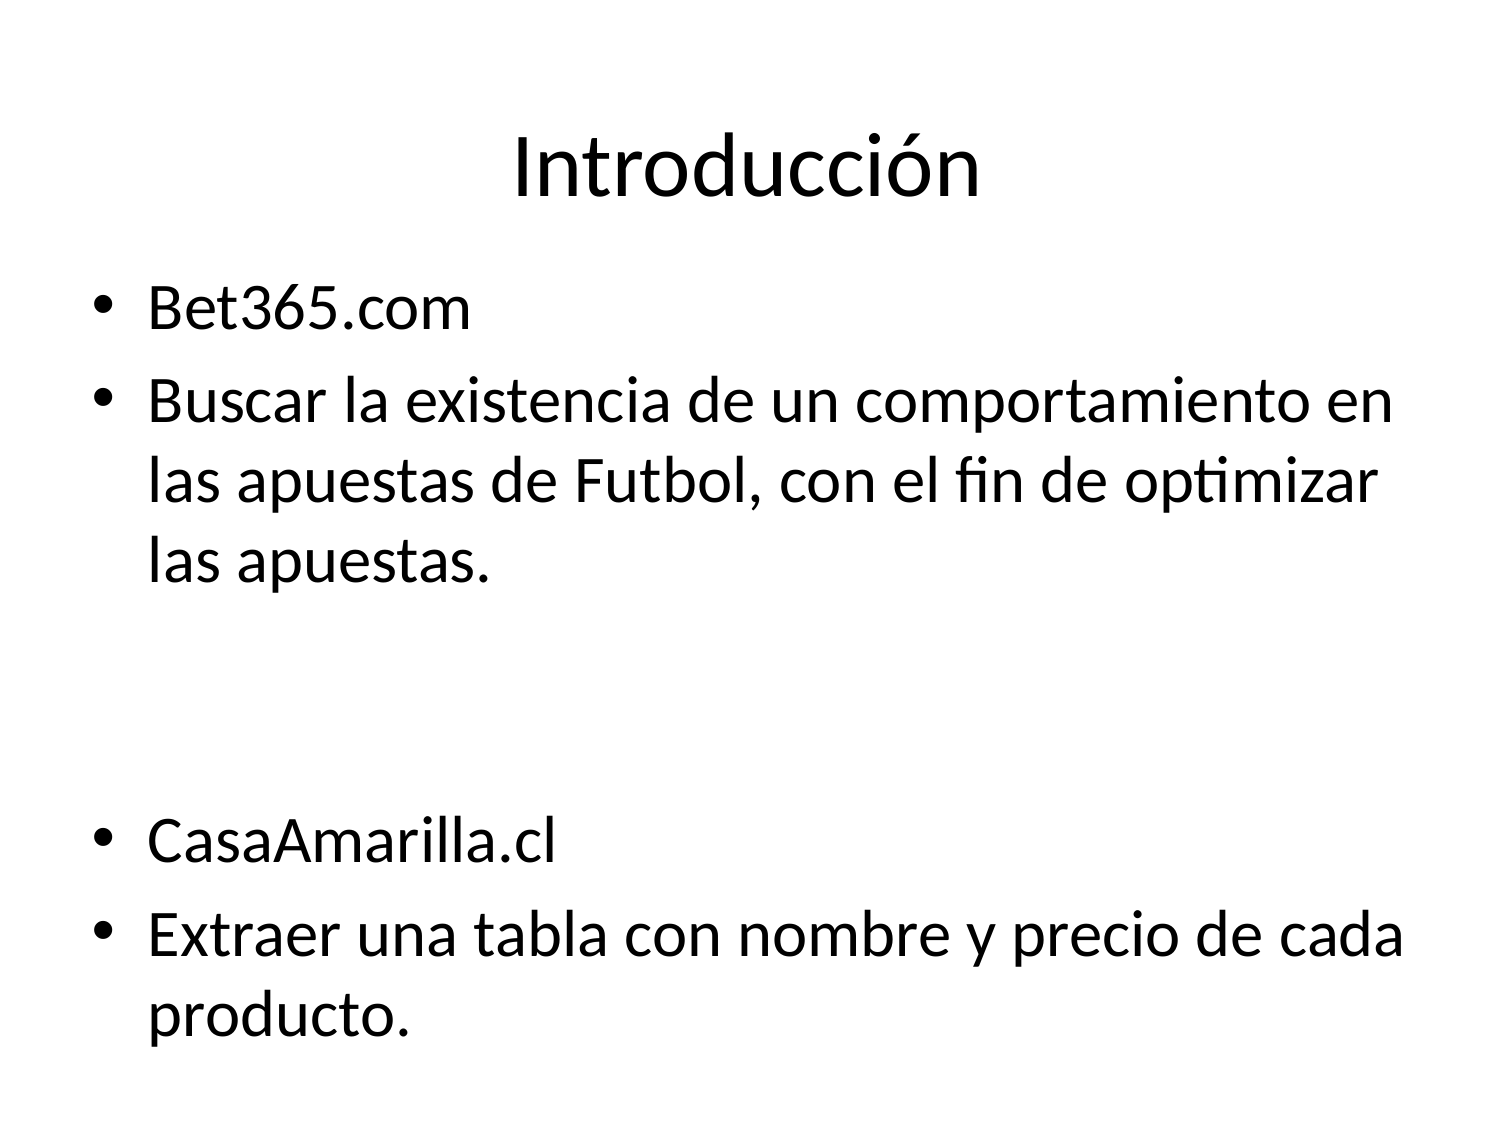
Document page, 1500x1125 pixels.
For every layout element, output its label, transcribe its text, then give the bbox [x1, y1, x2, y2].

list Bet365.com Buscar la existencia de un comportamiento en las apuestas de Futbol, con el fin de optimizar las apuestas. CasaAmarilla.cl Extraer una tabla con nombre y precio de cada producto. [76, 255, 1424, 1071]
title Introducción [171, 66, 1324, 254]
